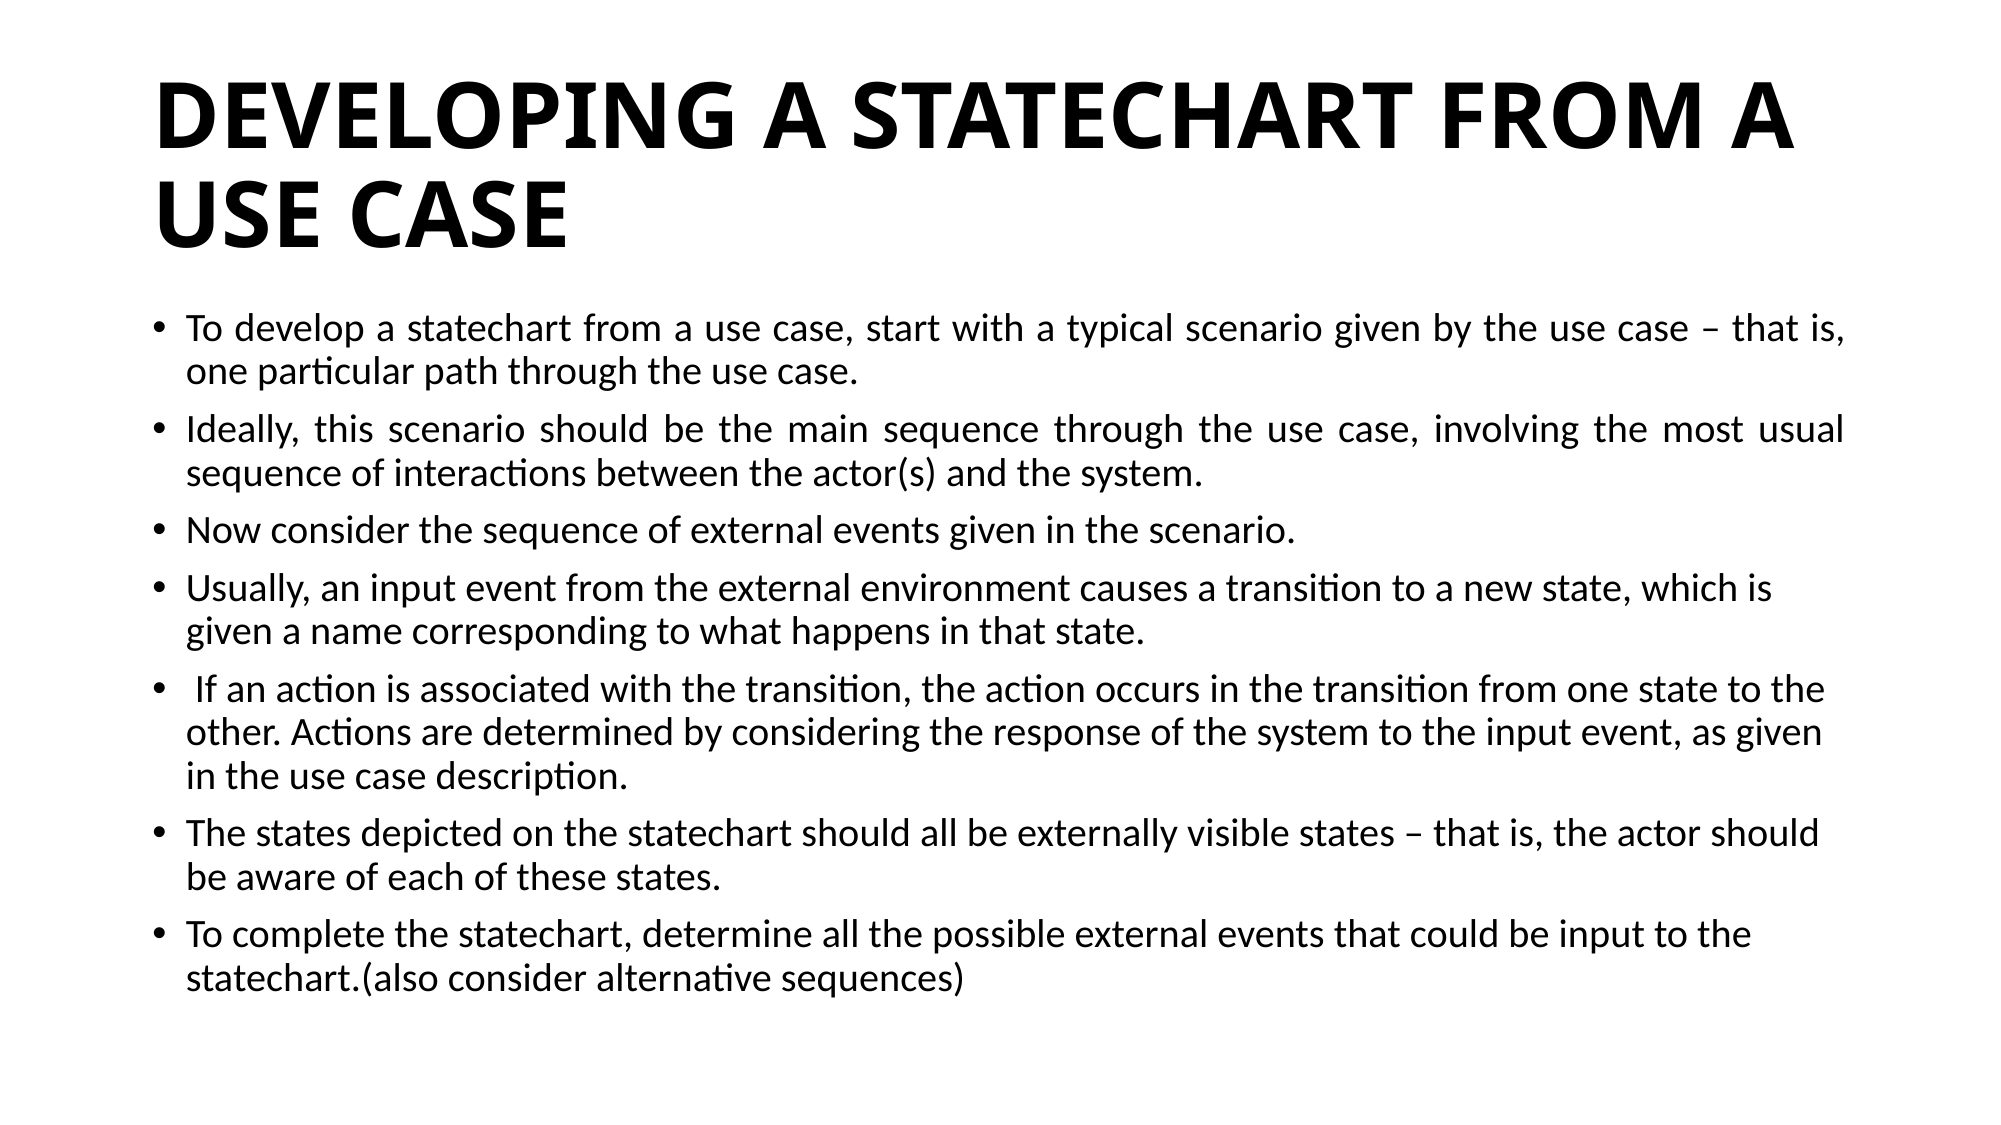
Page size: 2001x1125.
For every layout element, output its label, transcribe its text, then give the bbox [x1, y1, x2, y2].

list To develop a statechart from a use case, start with a typical scenario given by the use case – that is, one particular path through the use case. Ideally, this scenario should be the main sequence through the use case, involving the most usual sequence of interactions between the actor(s) and the system. Now consider the sequence of external events given in the scenario. Usually, an input event from the external environment causes a transition to a new state, which is given a name corresponding to what happens in that state. If an action is associated with the transition, the action occurs in the transition from one state to the other. Actions are determined by considering the response of the system to the input event, as given in the use case description. The states depicted on the statechart should all be externally visible states – that is, the actor should be aware of each of these states. To complete the statechart, determine all the possible external events that could be input to the statechart.(also consider alternative sequences) [137, 299, 1863, 1014]
title DEVELOPING A STATECHART FROM A USE CASE [137, 59, 1863, 278]
